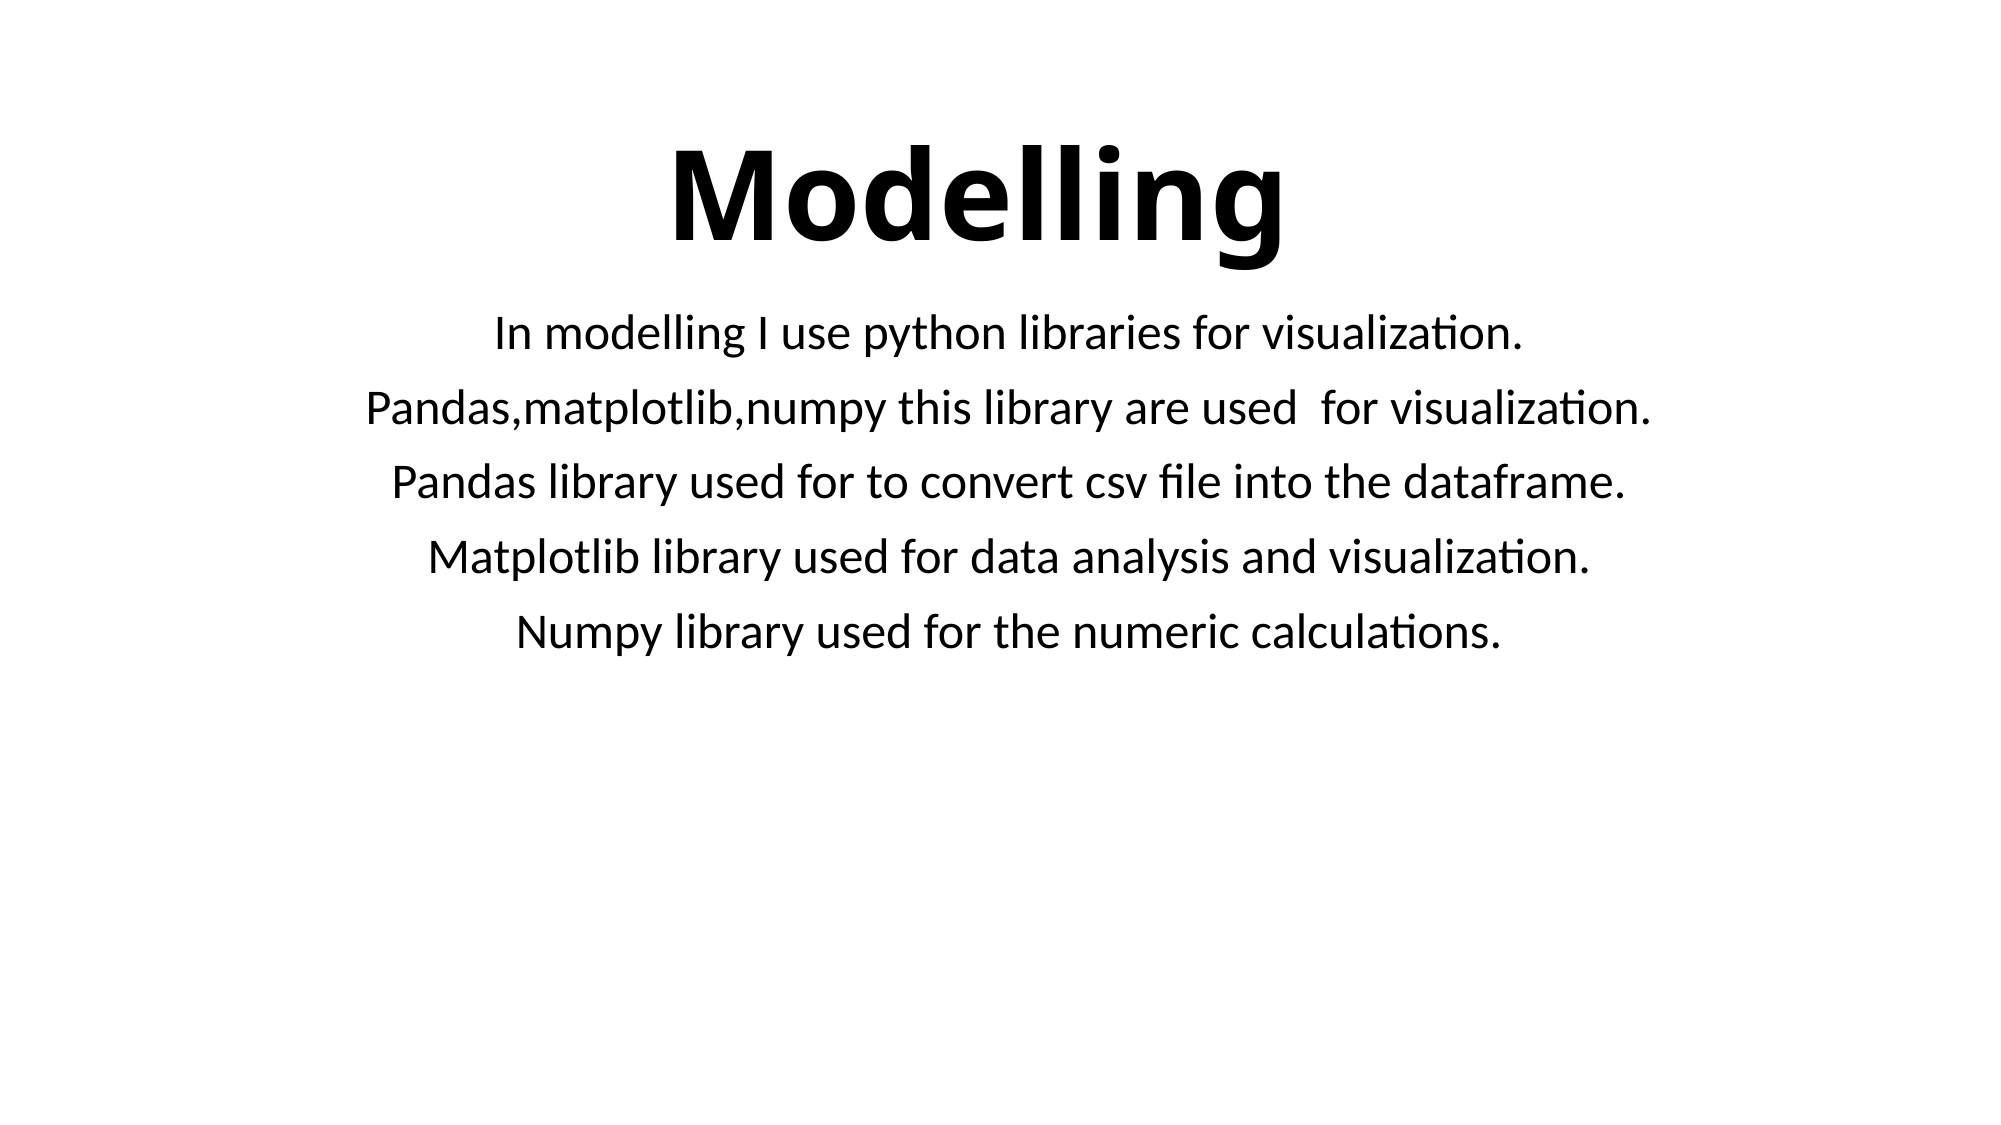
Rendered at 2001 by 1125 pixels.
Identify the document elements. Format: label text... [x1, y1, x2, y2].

title Modelling [227, 90, 1728, 275]
subtitle In modelling I use python libraries for visualization. Pandas,matplotlib,numpy this library are used for visualization. Pandas library used for to convert csv file into the dataframe. Matplotlib library used for data analysis and visualization. Numpy library used for the numeric calculations. [259, 298, 1760, 821]
